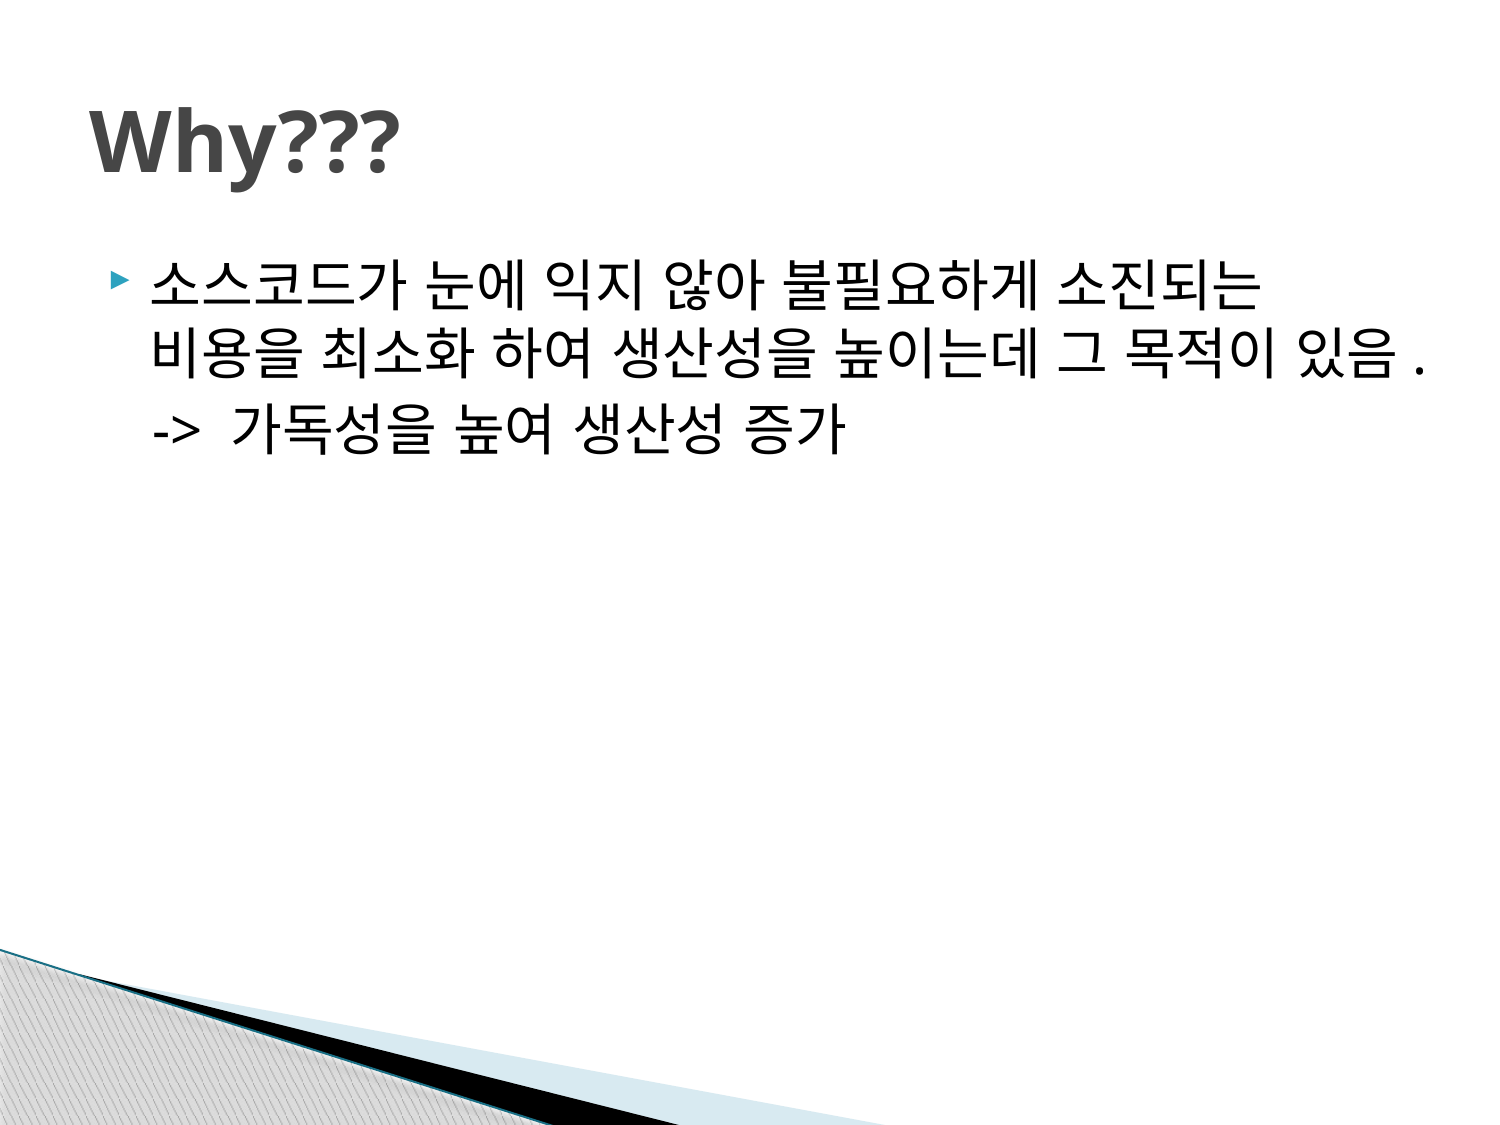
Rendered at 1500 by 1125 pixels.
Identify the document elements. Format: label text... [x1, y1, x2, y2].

title Why??? [75, 45, 1425, 233]
list 소스코드가 눈에 익지 않아 불필요하게 소진되는 비용을 최소화 하여 생산성을 높이는데 그 목적이 있음. -> 가독성을 높여 생산성 증가 [75, 243, 1425, 986]
